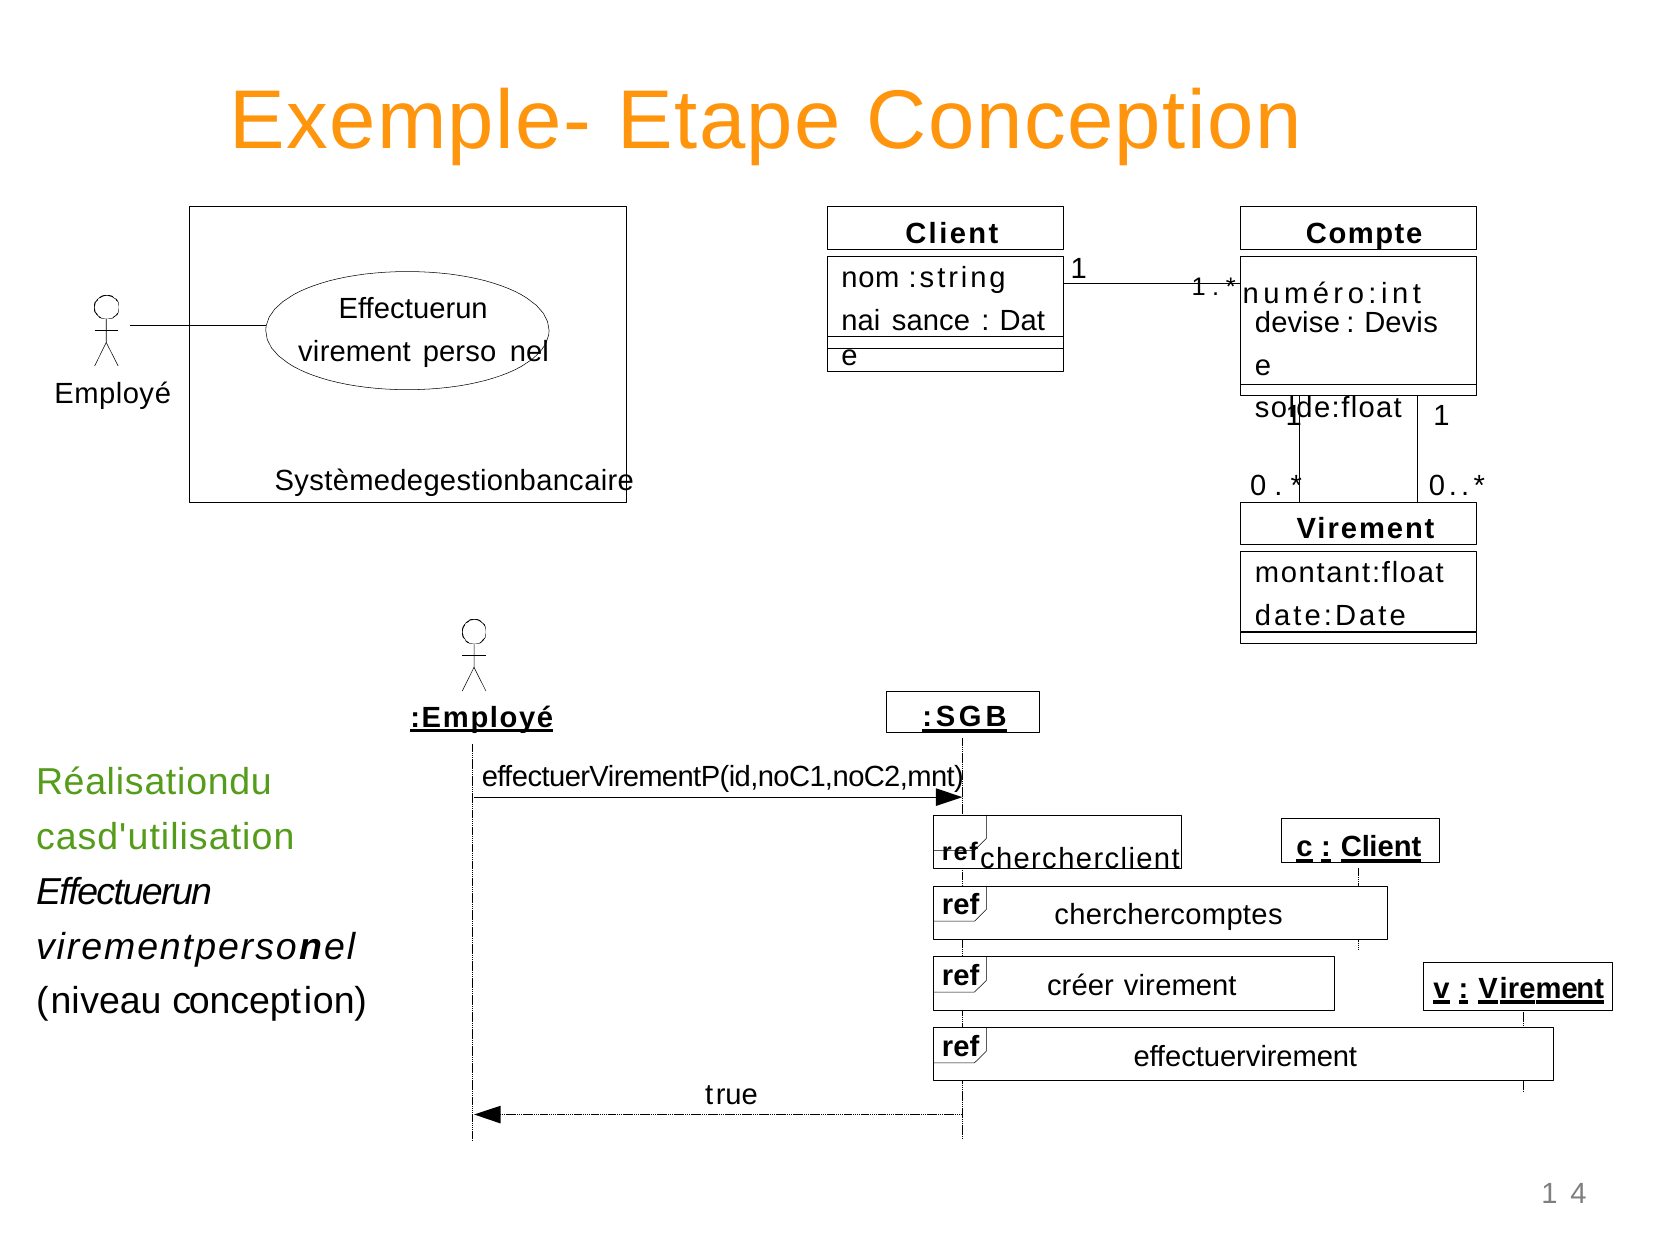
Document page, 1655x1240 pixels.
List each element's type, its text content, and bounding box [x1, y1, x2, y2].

text_box :Employé [408, 695, 558, 733]
text_box c:Client [1339, 817, 1440, 863]
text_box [933, 867, 1359, 884]
text_box Réalisationdu casd'utilisation Effectuerun virementpersonel (niveauconception) [33, 745, 372, 1022]
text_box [473, 788, 963, 1124]
title Exemple- Etape Conception [227, 63, 1415, 273]
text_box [129, 206, 627, 503]
text_box 1.*numéro:int [1185, 257, 1431, 313]
text_box devise:Devise solde:float [1252, 292, 1453, 383]
text_box effectuerVirementP(id,noC1,noC2,mnt) [479, 755, 981, 793]
text_box montant:float date:Date [1240, 551, 1477, 631]
text_box 1 [1068, 247, 1102, 283]
text_box Client [826, 206, 1063, 250]
text_box 1 1 0.* 0..* [1246, 393, 1491, 502]
slide_number 14 [1535, 1167, 1594, 1240]
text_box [932, 885, 1388, 940]
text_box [933, 947, 1359, 993]
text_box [461, 619, 487, 692]
text_box :SGB [885, 691, 1040, 733]
text_box [826, 336, 1063, 349]
text_box nom :string naisance:Date [826, 256, 1063, 336]
text_box [1240, 256, 1477, 383]
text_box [1422, 962, 1613, 1093]
text_box [1240, 383, 1477, 396]
text_box Compte [1240, 206, 1477, 250]
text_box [94, 294, 119, 367]
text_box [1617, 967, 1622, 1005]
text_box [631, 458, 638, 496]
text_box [933, 1027, 1554, 1081]
text_box nom :string naisance:Date [826, 349, 1063, 371]
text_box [932, 814, 1335, 867]
text_box [1240, 631, 1477, 644]
text_box Virement [1240, 501, 1477, 545]
text_box Employé [52, 371, 124, 409]
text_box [932, 1000, 1335, 1010]
